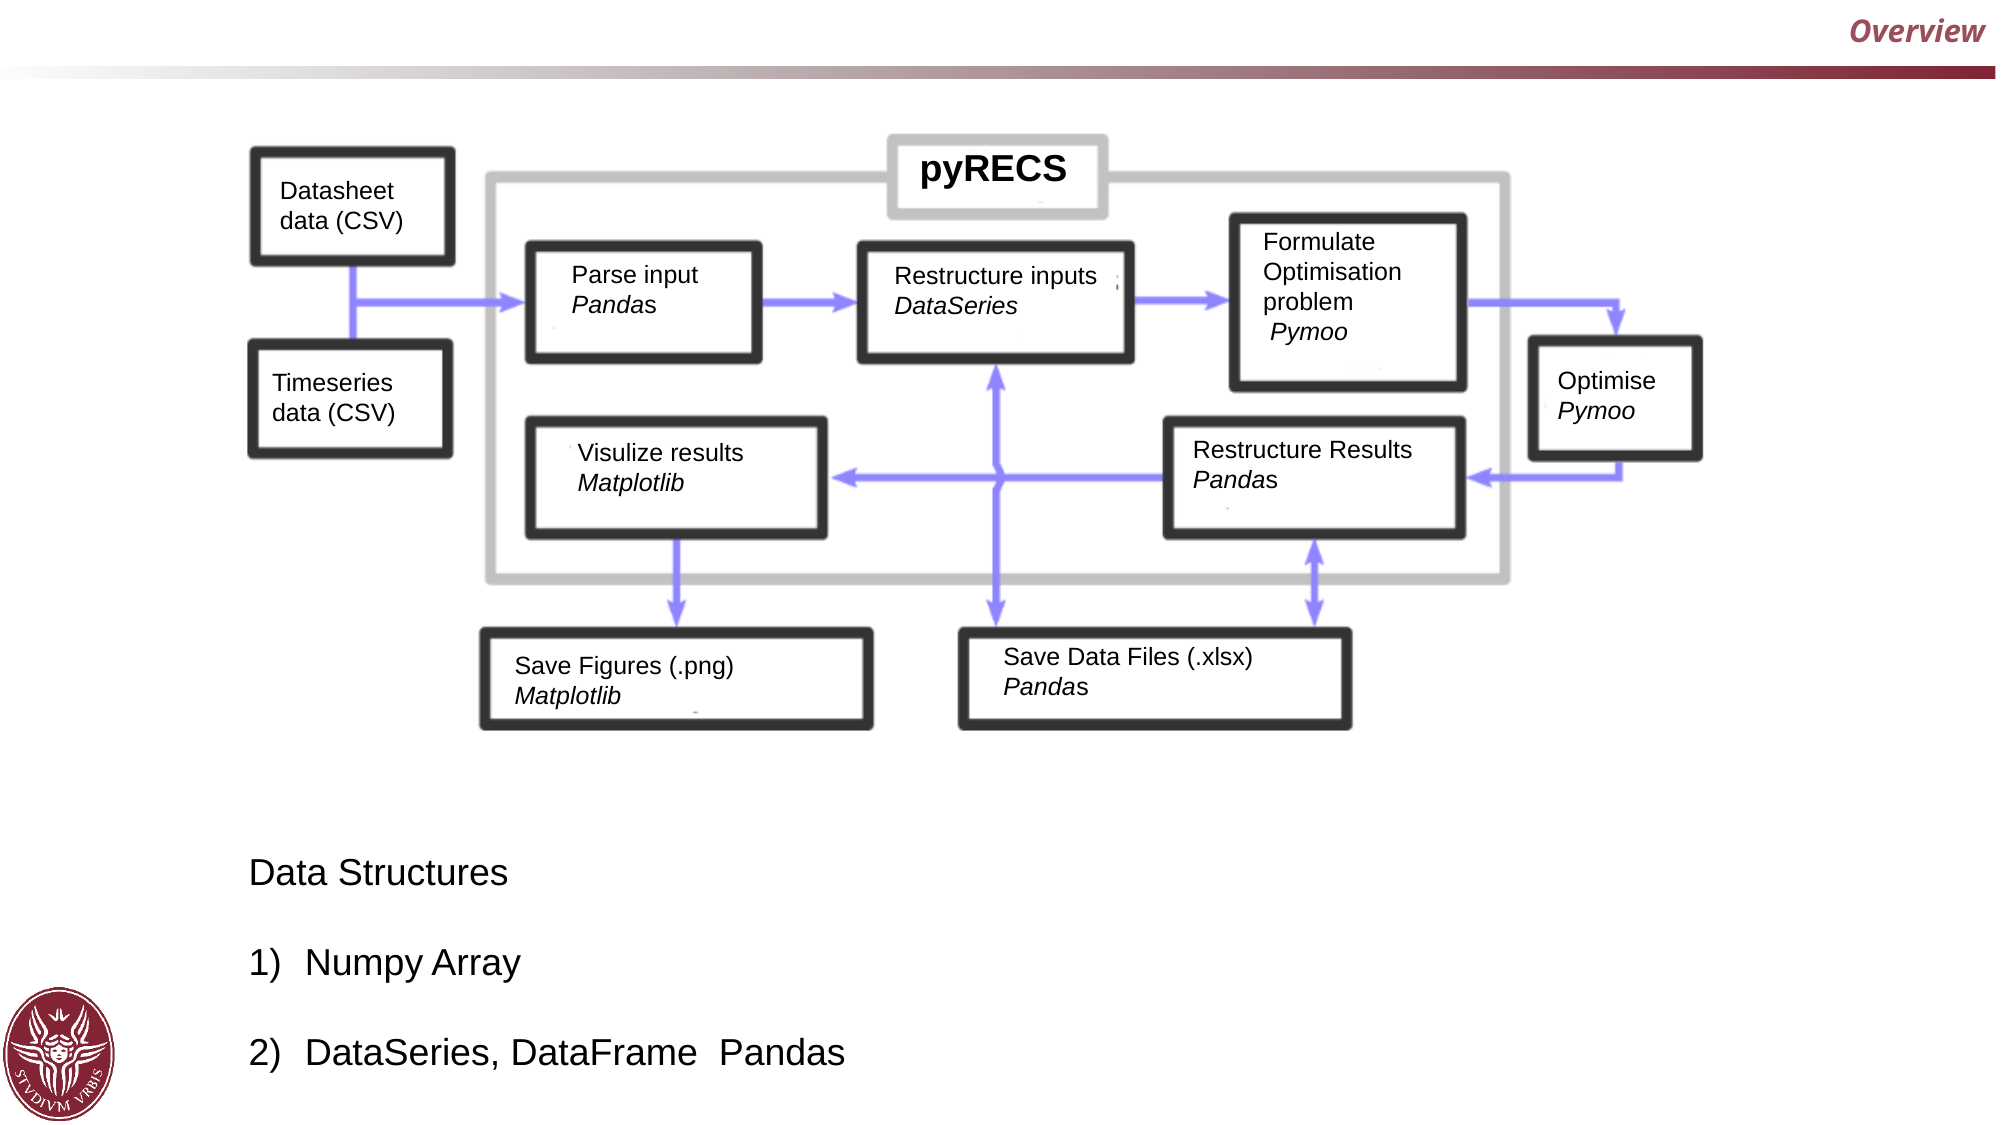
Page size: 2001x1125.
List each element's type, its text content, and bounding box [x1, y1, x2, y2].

text_box Data Structures Numpy Array DataSeries, DataFrame Pandas [149, 795, 1000, 1081]
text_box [208, 91, 1792, 794]
text_box Overview [390, 8, 2000, 70]
picture [3, 987, 128, 1121]
